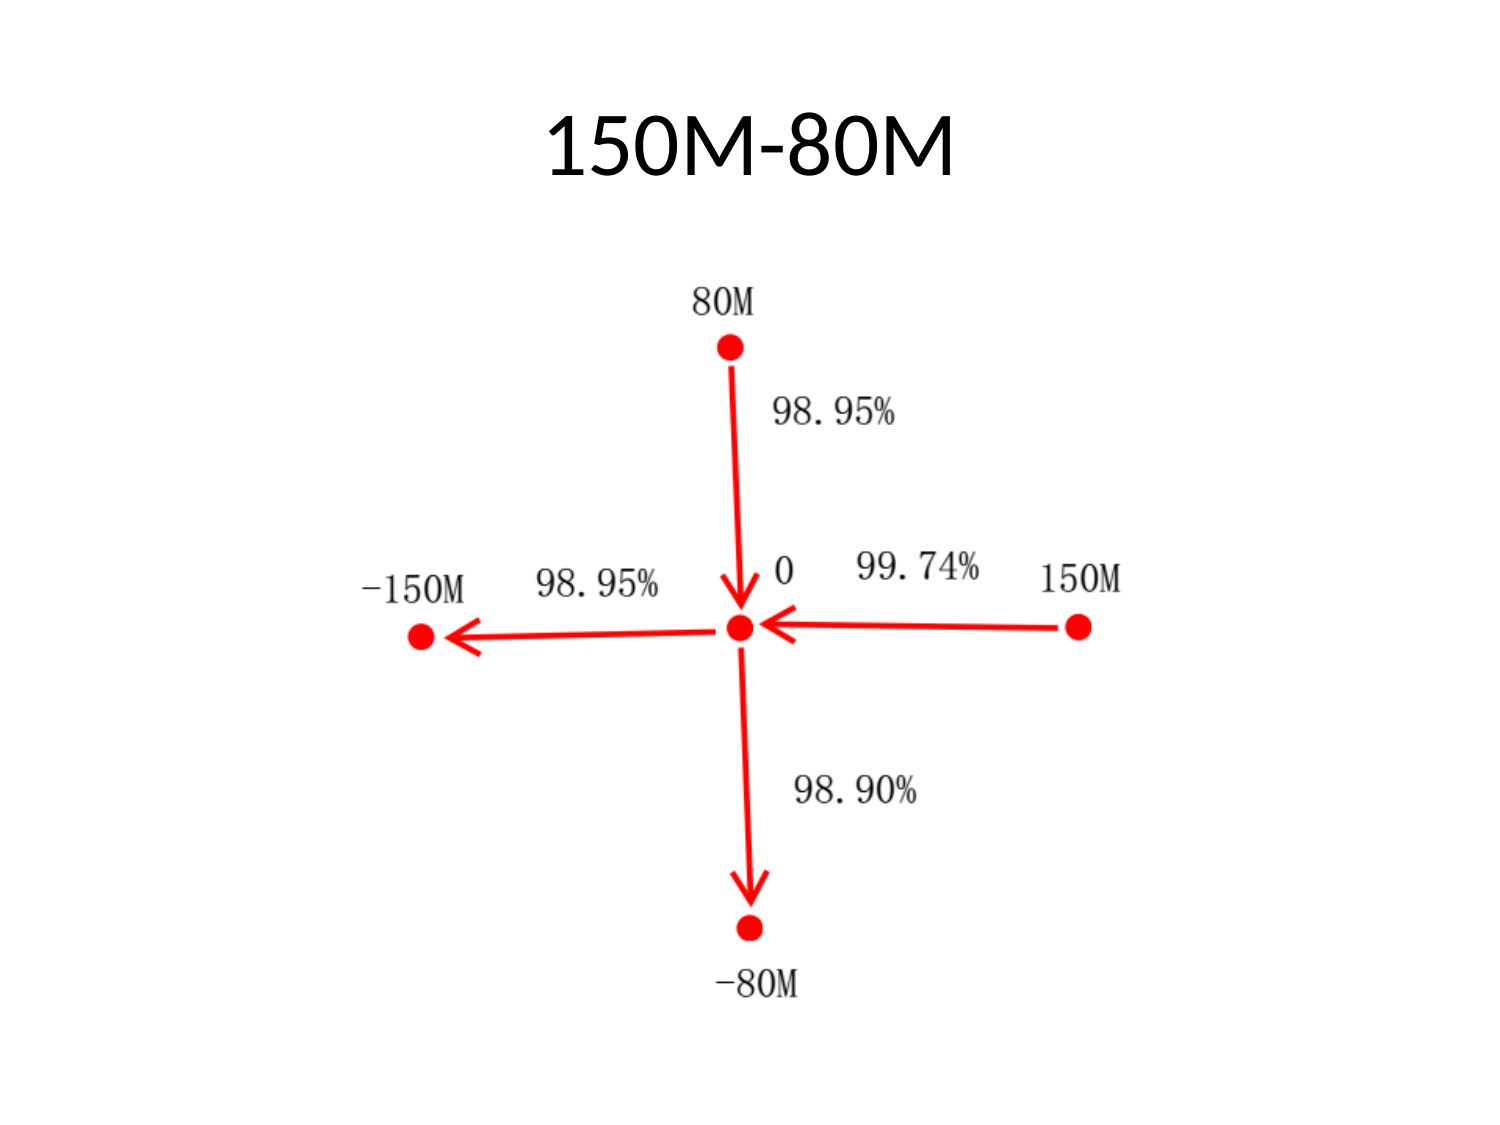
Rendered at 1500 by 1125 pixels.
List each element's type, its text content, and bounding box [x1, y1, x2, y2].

picture [312, 266, 1195, 1021]
title 150M-80M [75, 45, 1425, 233]
